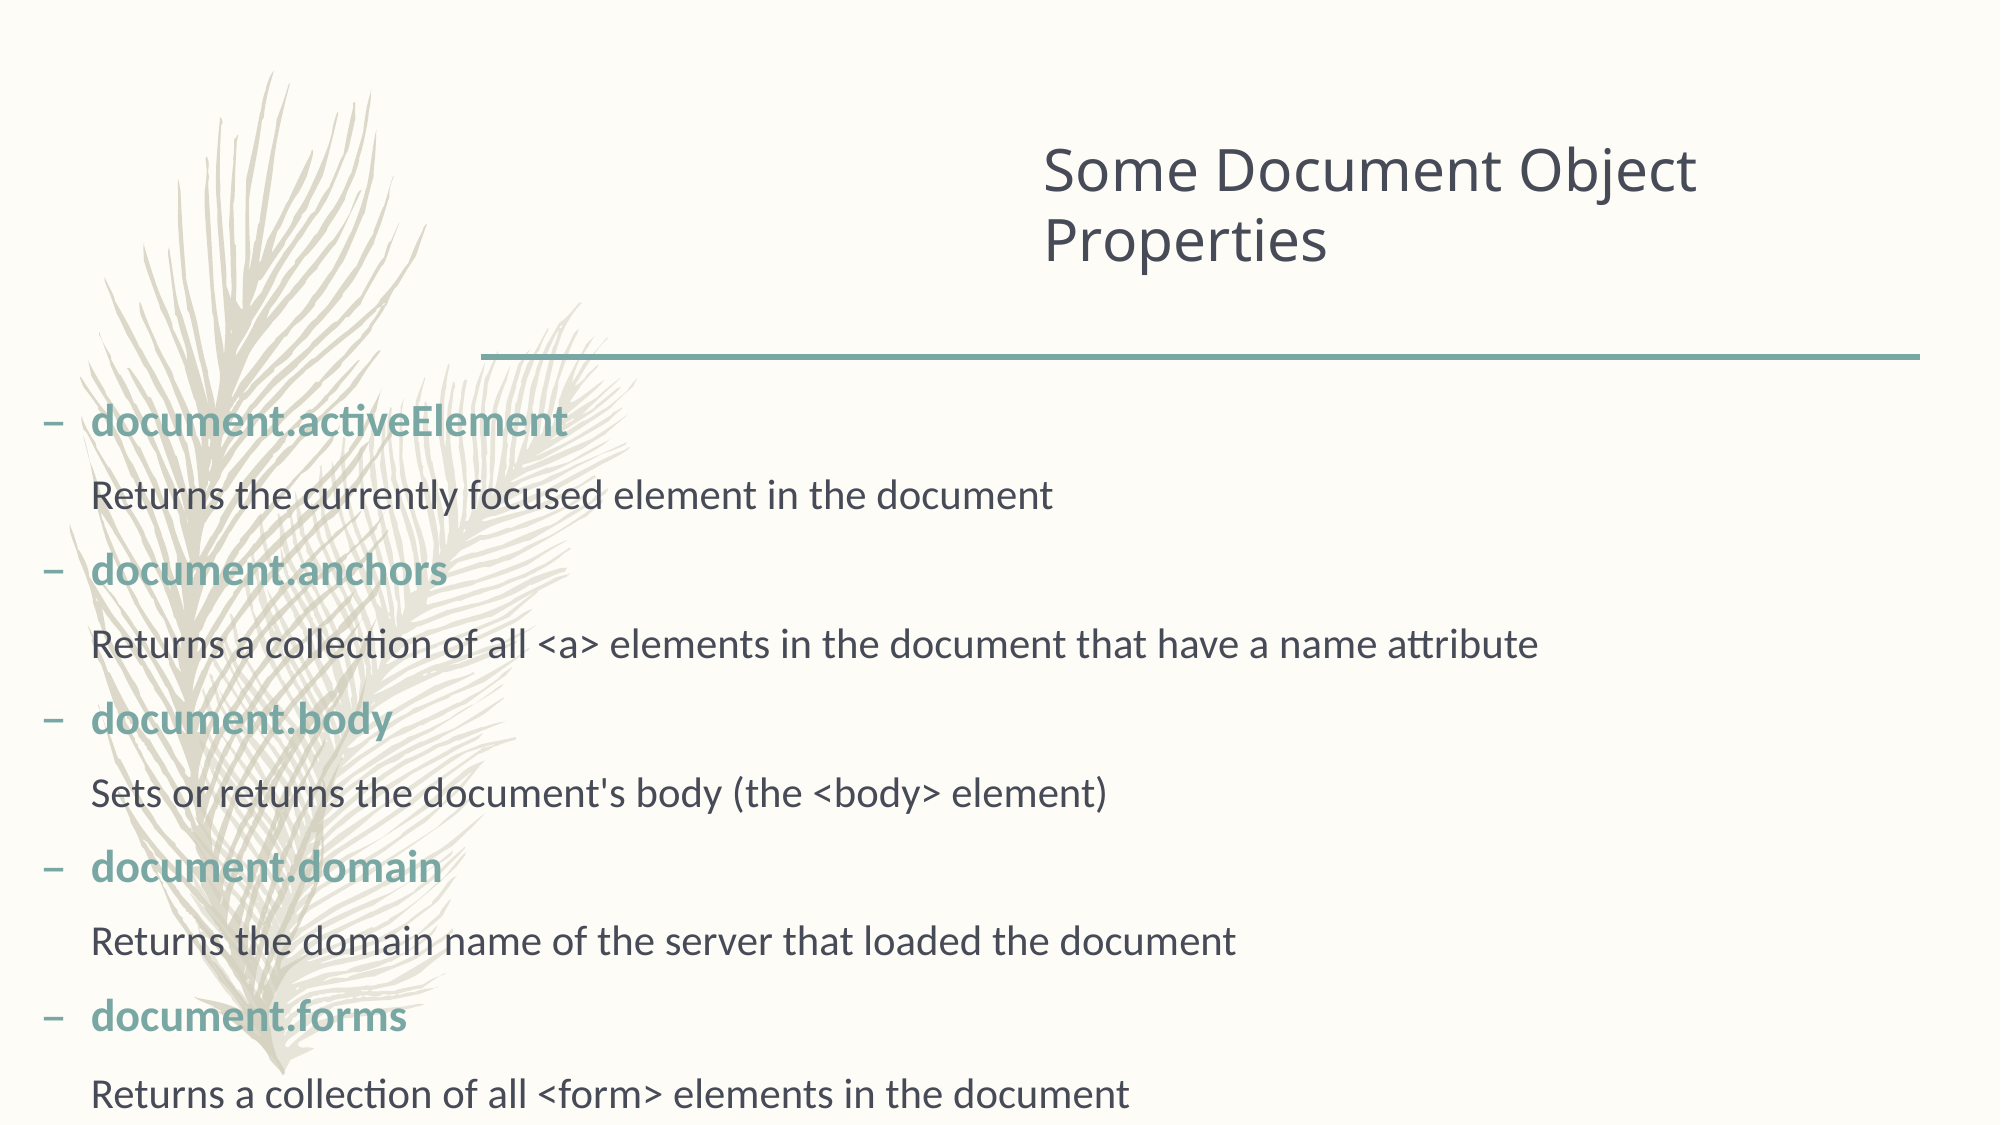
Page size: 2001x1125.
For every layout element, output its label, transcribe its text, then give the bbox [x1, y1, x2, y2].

list document.activeElement Returns the currently focused element in the document document.anchors Returns a collection of all <a> elements in the document that have a name attribute document.body Sets or returns the document's body (the <body> element) document.domain Returns the domain name of the server that loaded the document document.forms Returns a collection of all <form> elements in the document [27, 377, 1980, 1125]
title Some Document Object Properties [1028, 128, 1925, 354]
